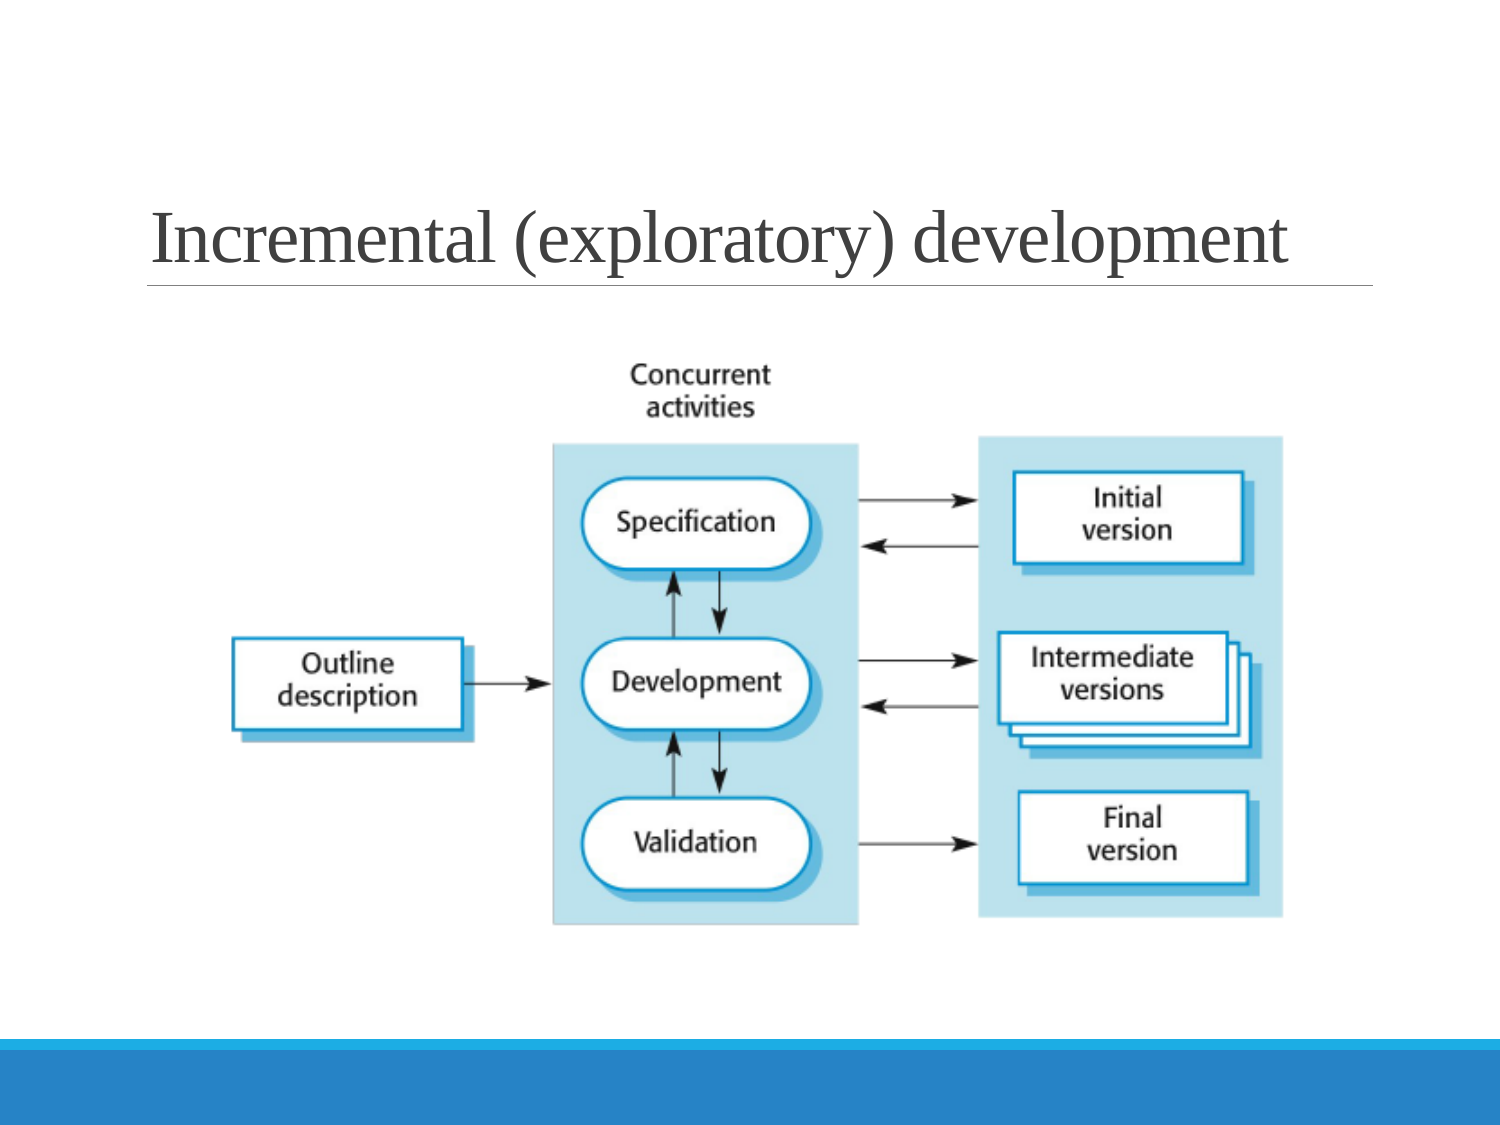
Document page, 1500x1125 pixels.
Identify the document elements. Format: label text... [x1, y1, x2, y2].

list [211, 316, 1326, 967]
title Incremental (exploratory) development [135, 47, 1373, 285]
